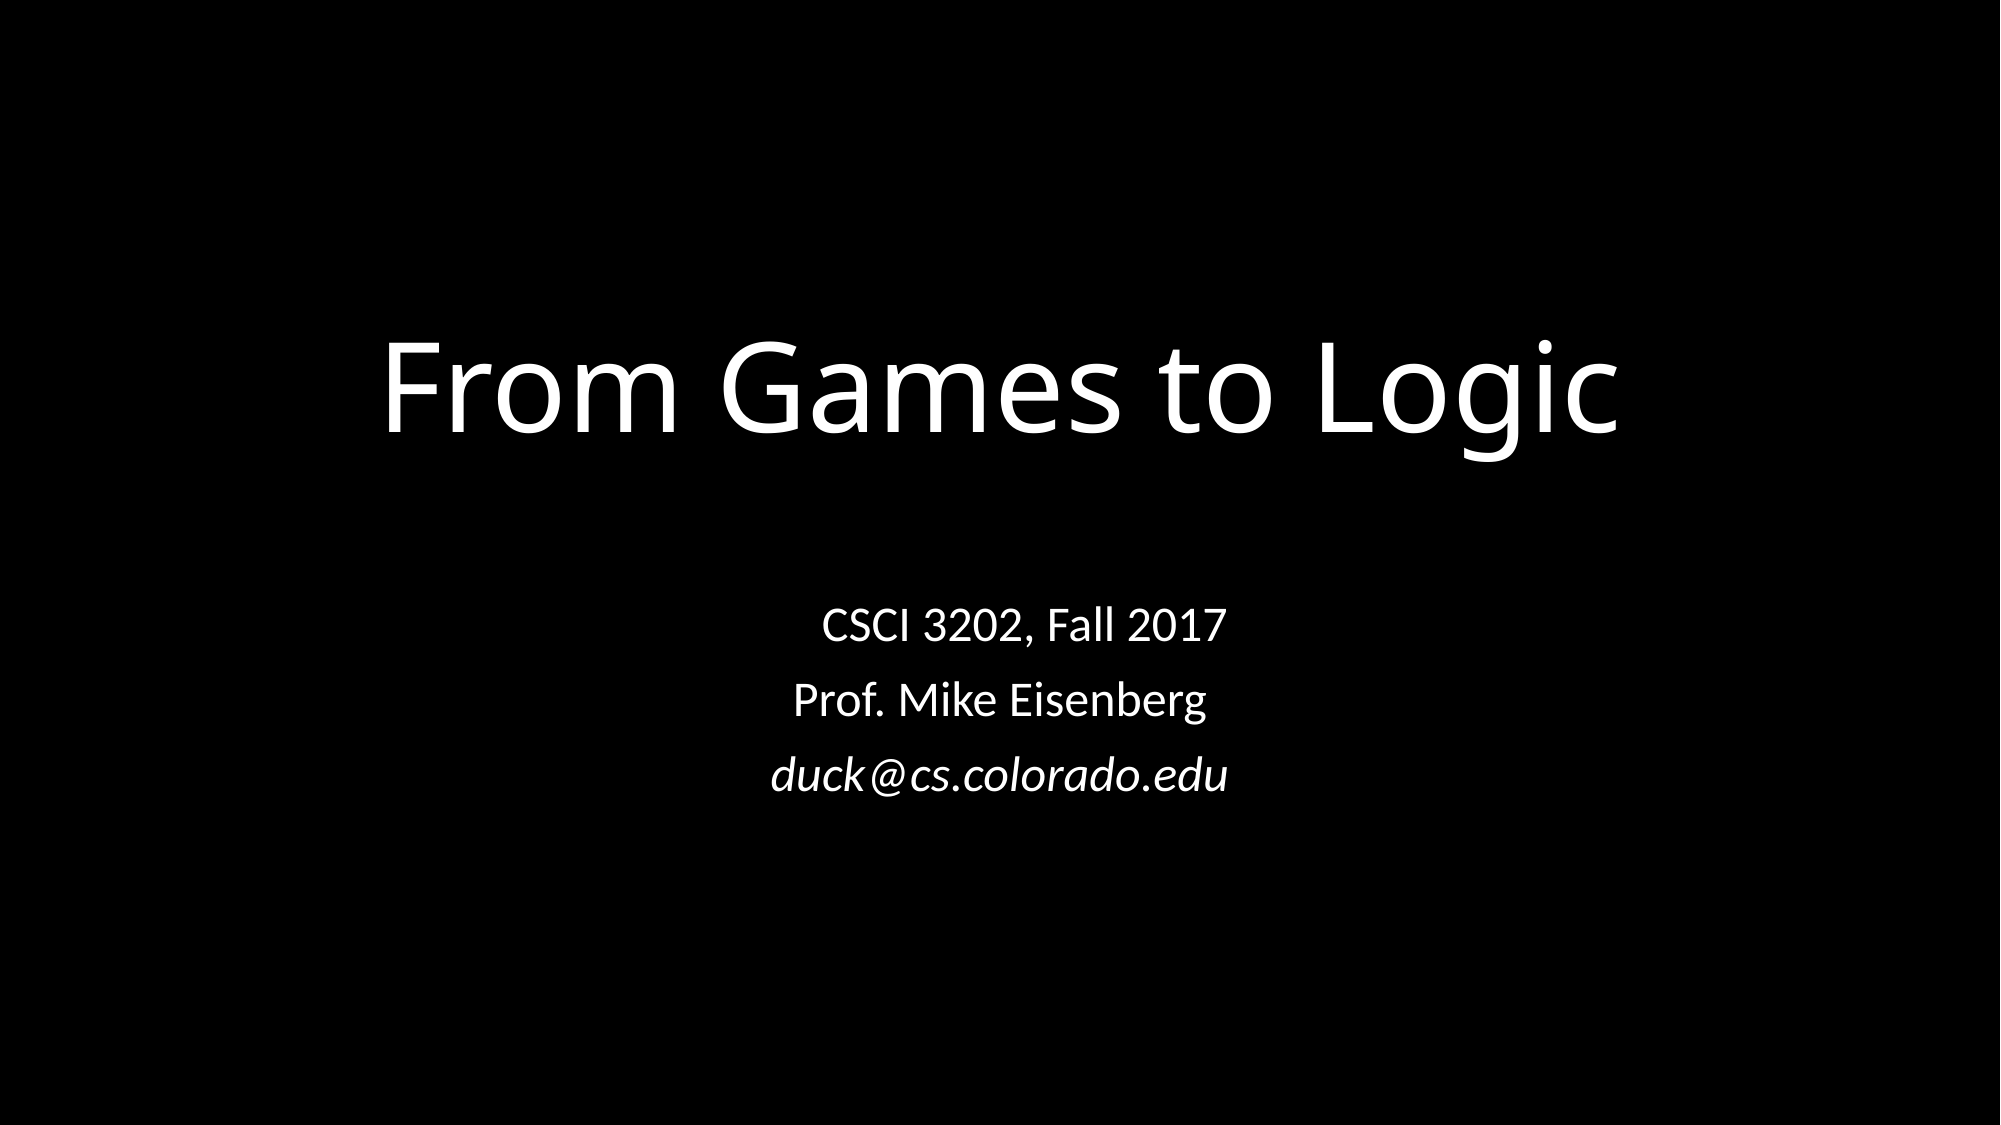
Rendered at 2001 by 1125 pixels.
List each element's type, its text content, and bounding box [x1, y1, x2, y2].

subtitle CSCSCI 3202, Fall 2017 Prof. Mike Eisenberg duck@cs.colorado.edu [249, 590, 1750, 863]
title From Games to Logic [249, 184, 1750, 468]
